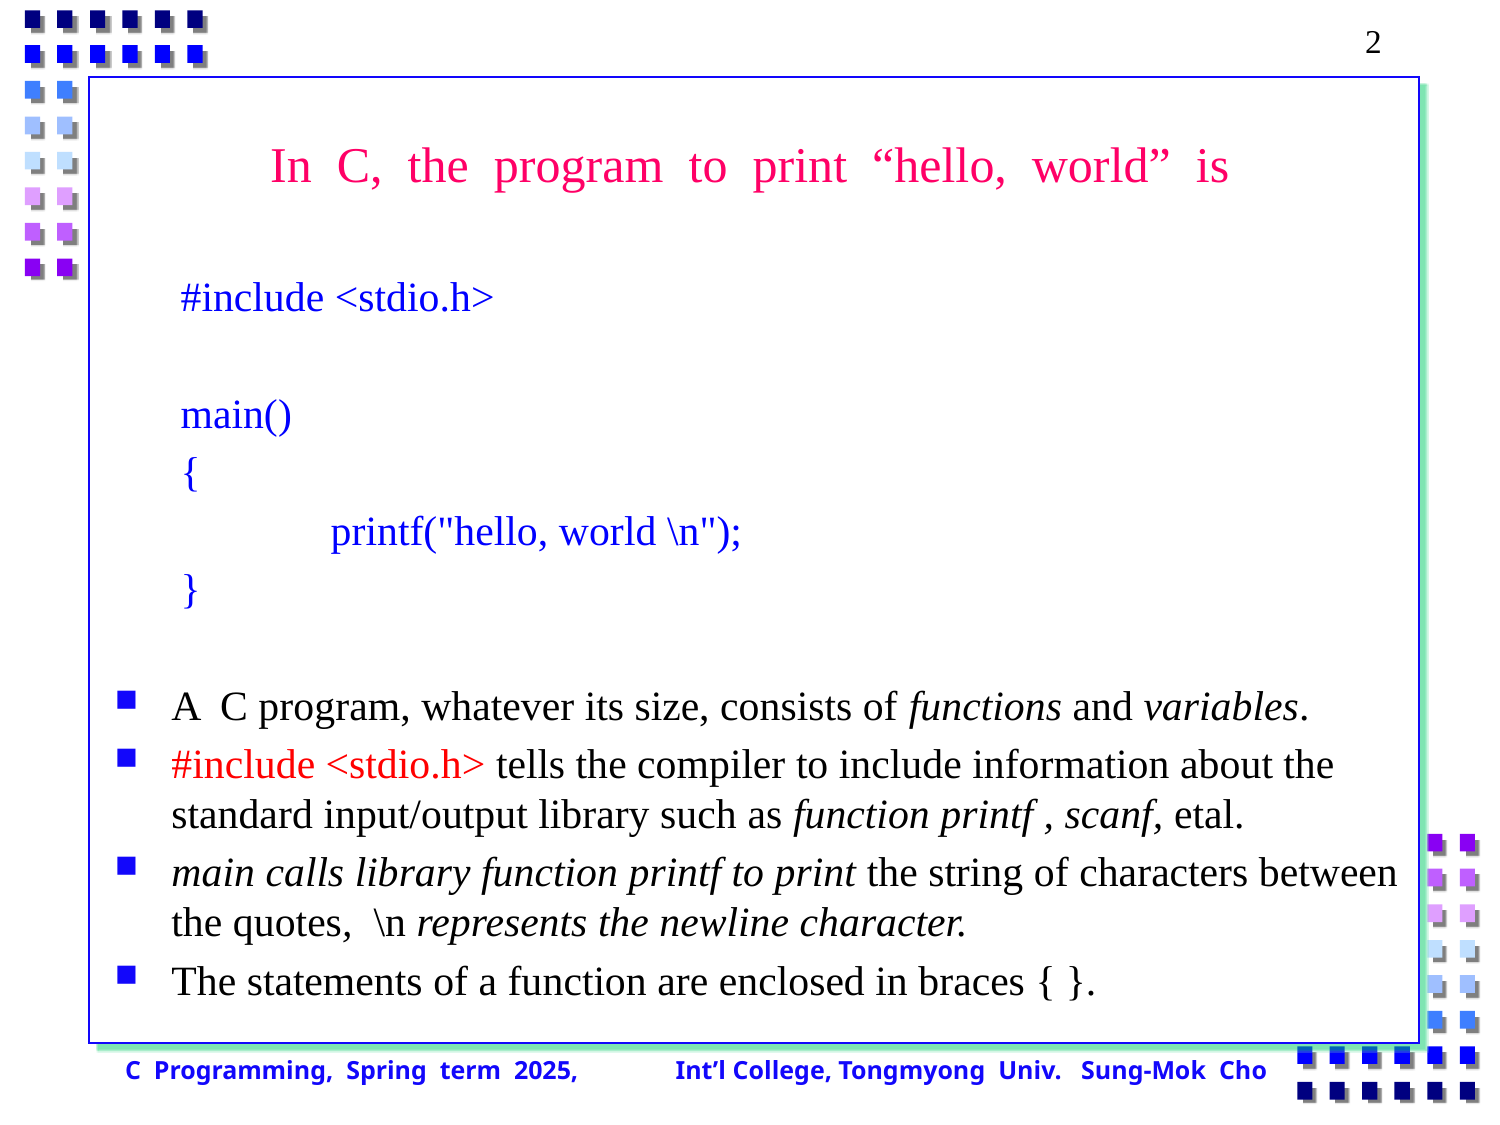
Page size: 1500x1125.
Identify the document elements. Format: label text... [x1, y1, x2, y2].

title In C, the program to print “hello, world” is [112, 99, 1388, 225]
list #include <stdio.h> main() { printf("hello, world \n"); } A C program, whatever its size, consists of functions and variables. #include <stdio.h> tells the compiler to include information about the standard input/output library such as function printf , scanf, etal. main calls library function printf to print the string of characters between the quotes, \n represents the newline character. The statements of a function are enclosed in braces { }. [99, 262, 1424, 1047]
footer C Programming, Spring term 2025, Int’l College, Tongmyong Univ. Sung-Mok Cho [76, 1046, 1318, 1125]
